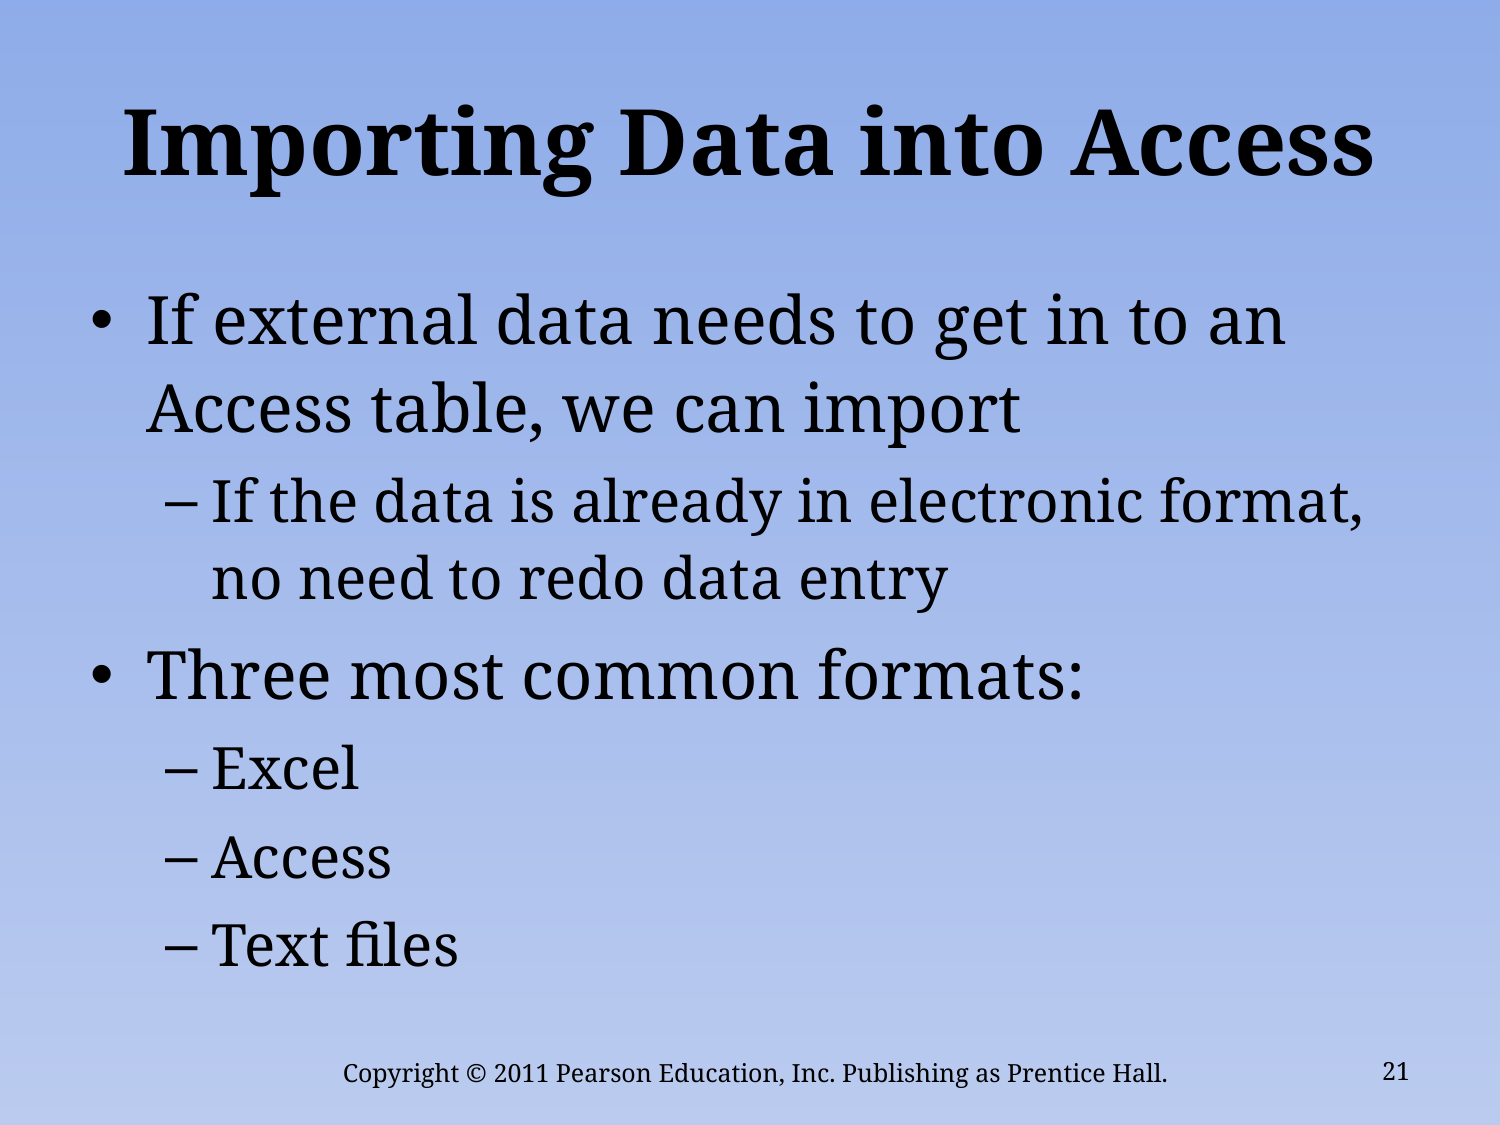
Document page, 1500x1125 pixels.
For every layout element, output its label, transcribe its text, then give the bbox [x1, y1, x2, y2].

footer Copyright © 2011 Pearson Education, Inc. Publishing as Prentice Hall. [312, 1042, 1213, 1103]
slide_number 21 [1312, 1042, 1425, 1103]
list If external data needs to get in to an Access table, we can import If the data is already in electronic format, no need to redo data entry Three most common formats: Excel Access Text files [75, 262, 1425, 1005]
title Importing Data into Access [75, 45, 1425, 233]
